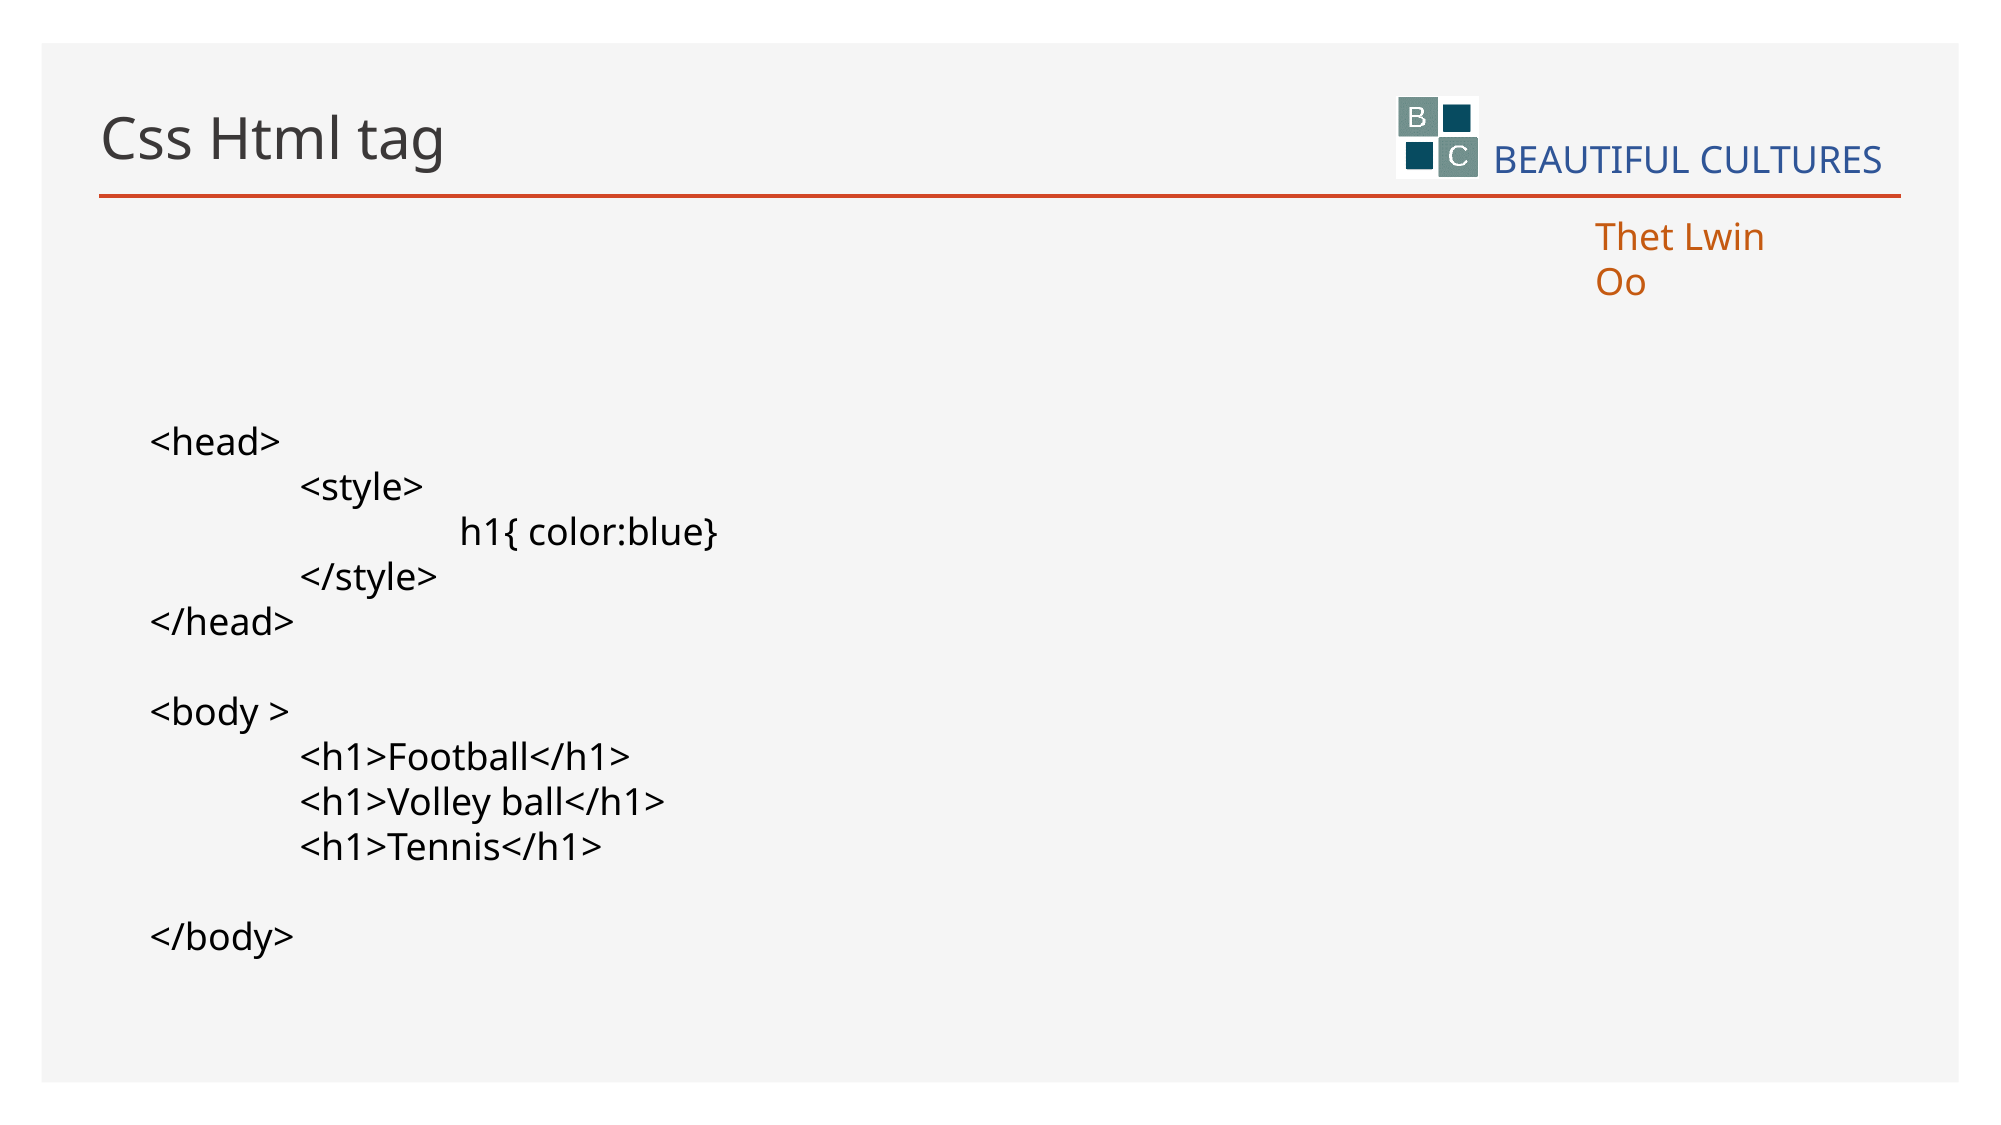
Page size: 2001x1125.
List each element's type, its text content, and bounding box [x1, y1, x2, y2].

title Css Html tag [85, 73, 1214, 179]
picture [1396, 96, 1479, 179]
text_box BEAUTIFUL CULTURES [1478, 128, 1898, 188]
text_box Thet Lwin Oo [1580, 205, 1833, 311]
text_box <head> <style> h1{ color:blue} </style> </head> <body > <h1>Football</h1> <h1>Volley ball</h1> <h1>Tennis</h1> </body> [134, 410, 1438, 1011]
